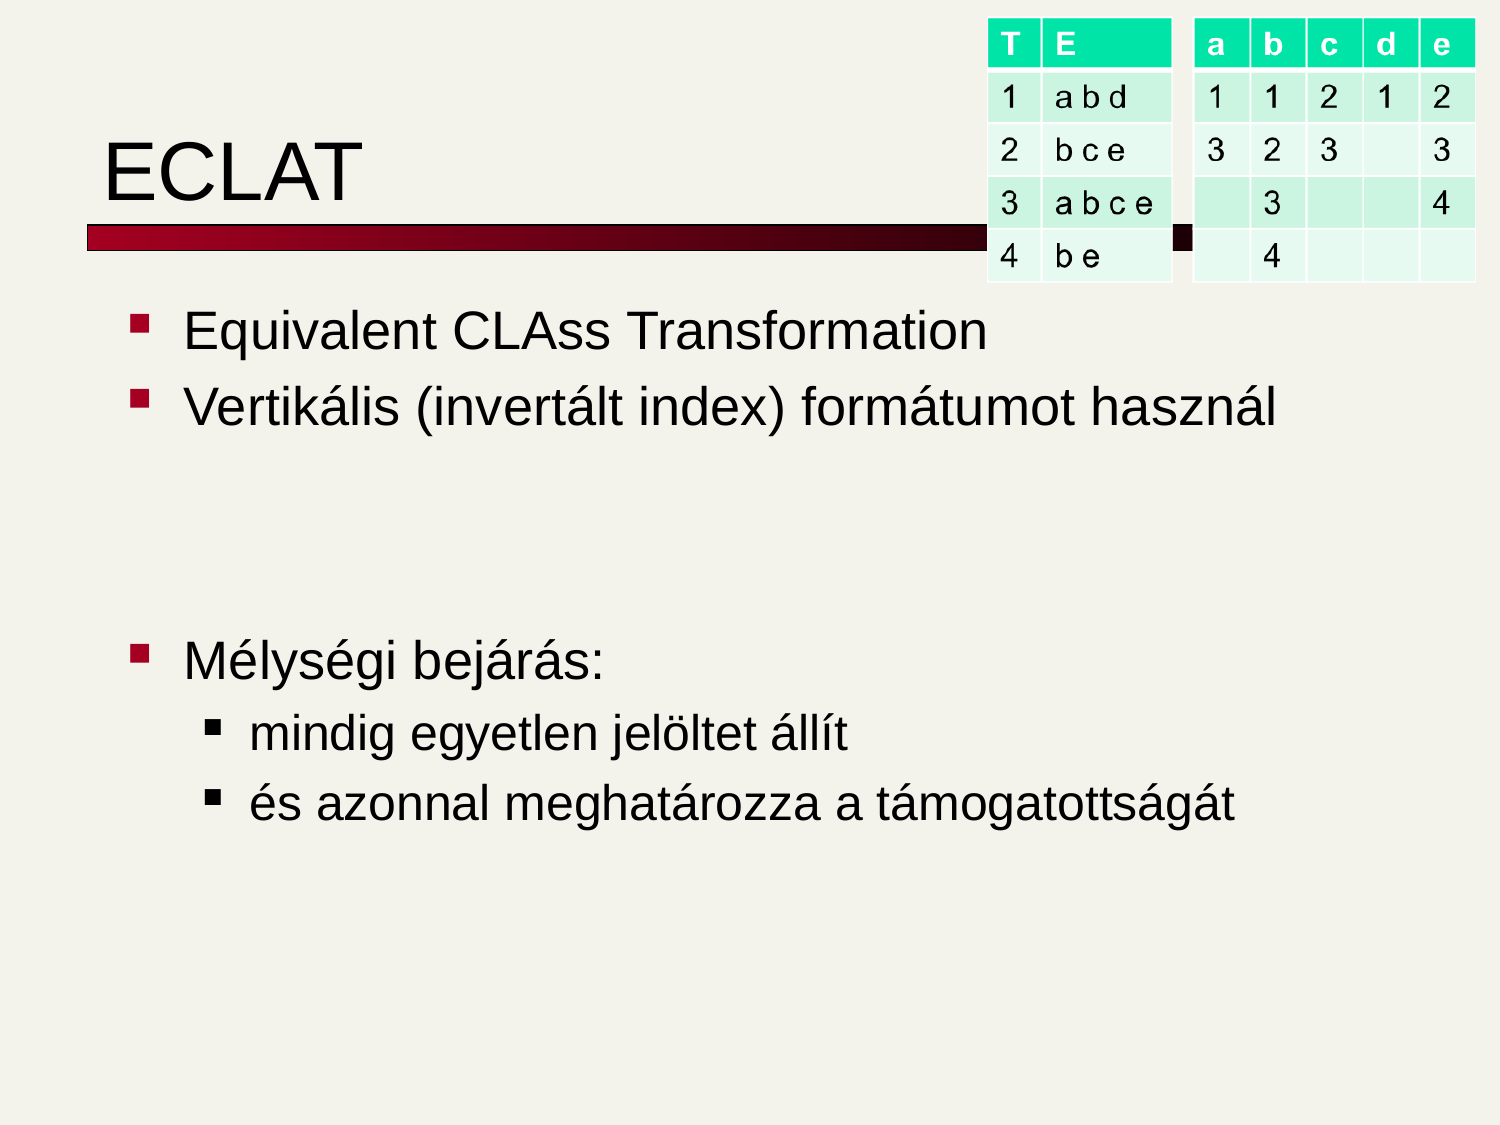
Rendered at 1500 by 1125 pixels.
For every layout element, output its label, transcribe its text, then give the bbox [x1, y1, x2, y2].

picture [987, 12, 1476, 295]
title ECLAT [87, 62, 982, 225]
